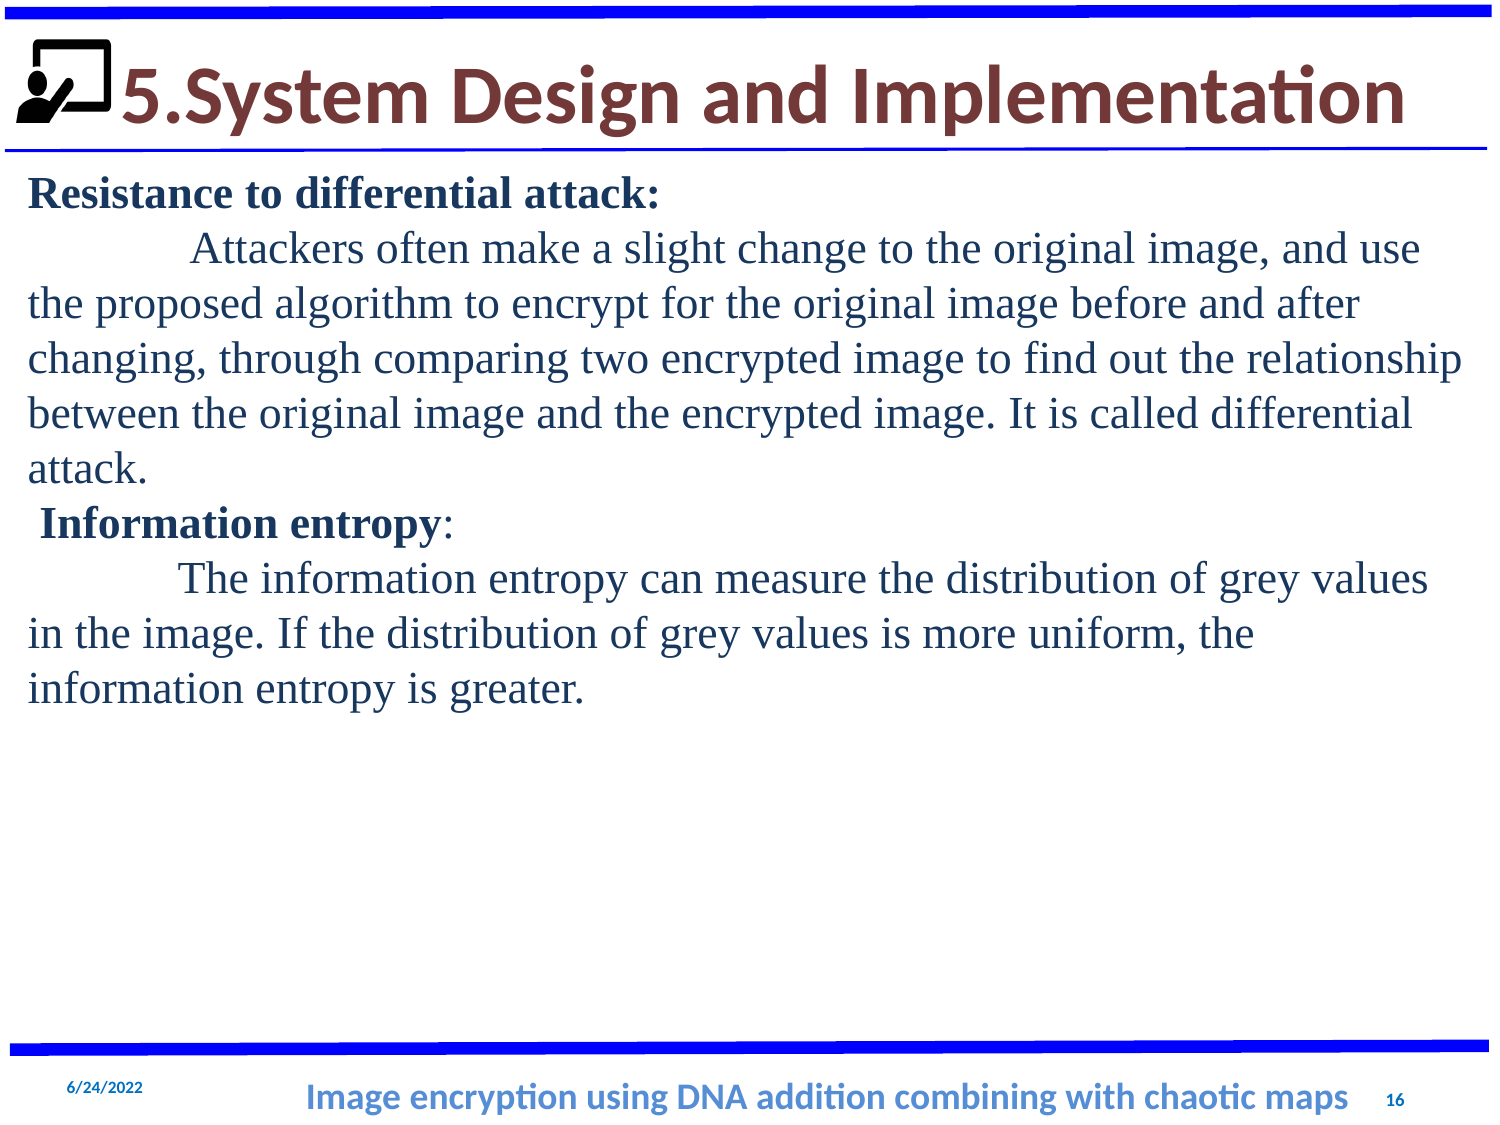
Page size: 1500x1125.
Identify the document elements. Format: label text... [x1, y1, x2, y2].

text_box Image encryption using DNA addition combining with chaotic maps [288, 1064, 1376, 1125]
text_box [9, 1045, 1490, 1050]
text_box Resistance to differential attack: Attackers often make a slight change to the original image, and use the proposed algorithm to encrypt for the original image before and after changing, through comparing two encrypted image to find out the relationship between the original image and the encrypted image. It is called differential attack. Information entropy: The information entropy can measure the distribution of grey values in the image. If the distribution of grey values is more uniform, the information entropy is greater. [12, 158, 1488, 1012]
text_box 5.System Design and Implementation [118, 23, 1488, 146]
picture [12, 12, 115, 150]
text_box 6/24/2022 [12, 1058, 266, 1109]
text_box 16 [1328, 1069, 1498, 1120]
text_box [4, 10, 1492, 14]
text_box 5.System Design and Implementation [41, 0, 1488, 6]
